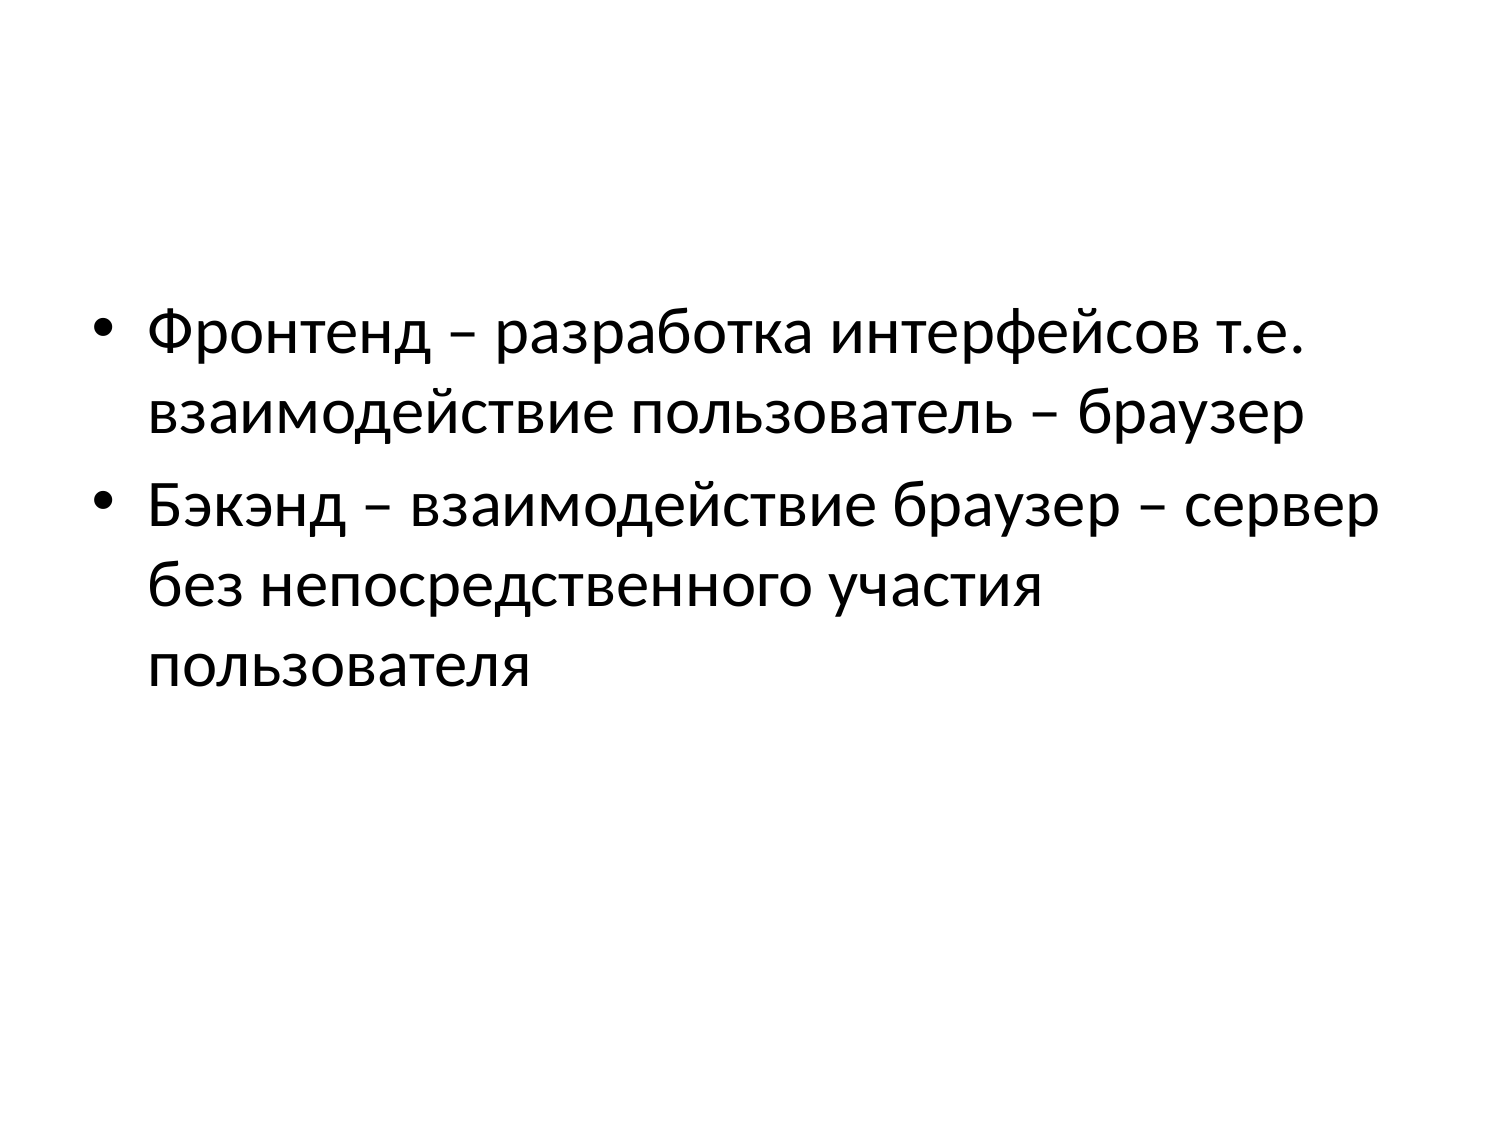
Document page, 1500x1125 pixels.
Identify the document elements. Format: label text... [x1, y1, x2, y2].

list Фронтенд – разработка интерфейсов т.е. взаимодействие пользователь – браузер Бэкэнд – взаимодействие браузер – сервер без непосредственного участия пользователя [76, 278, 1427, 1022]
